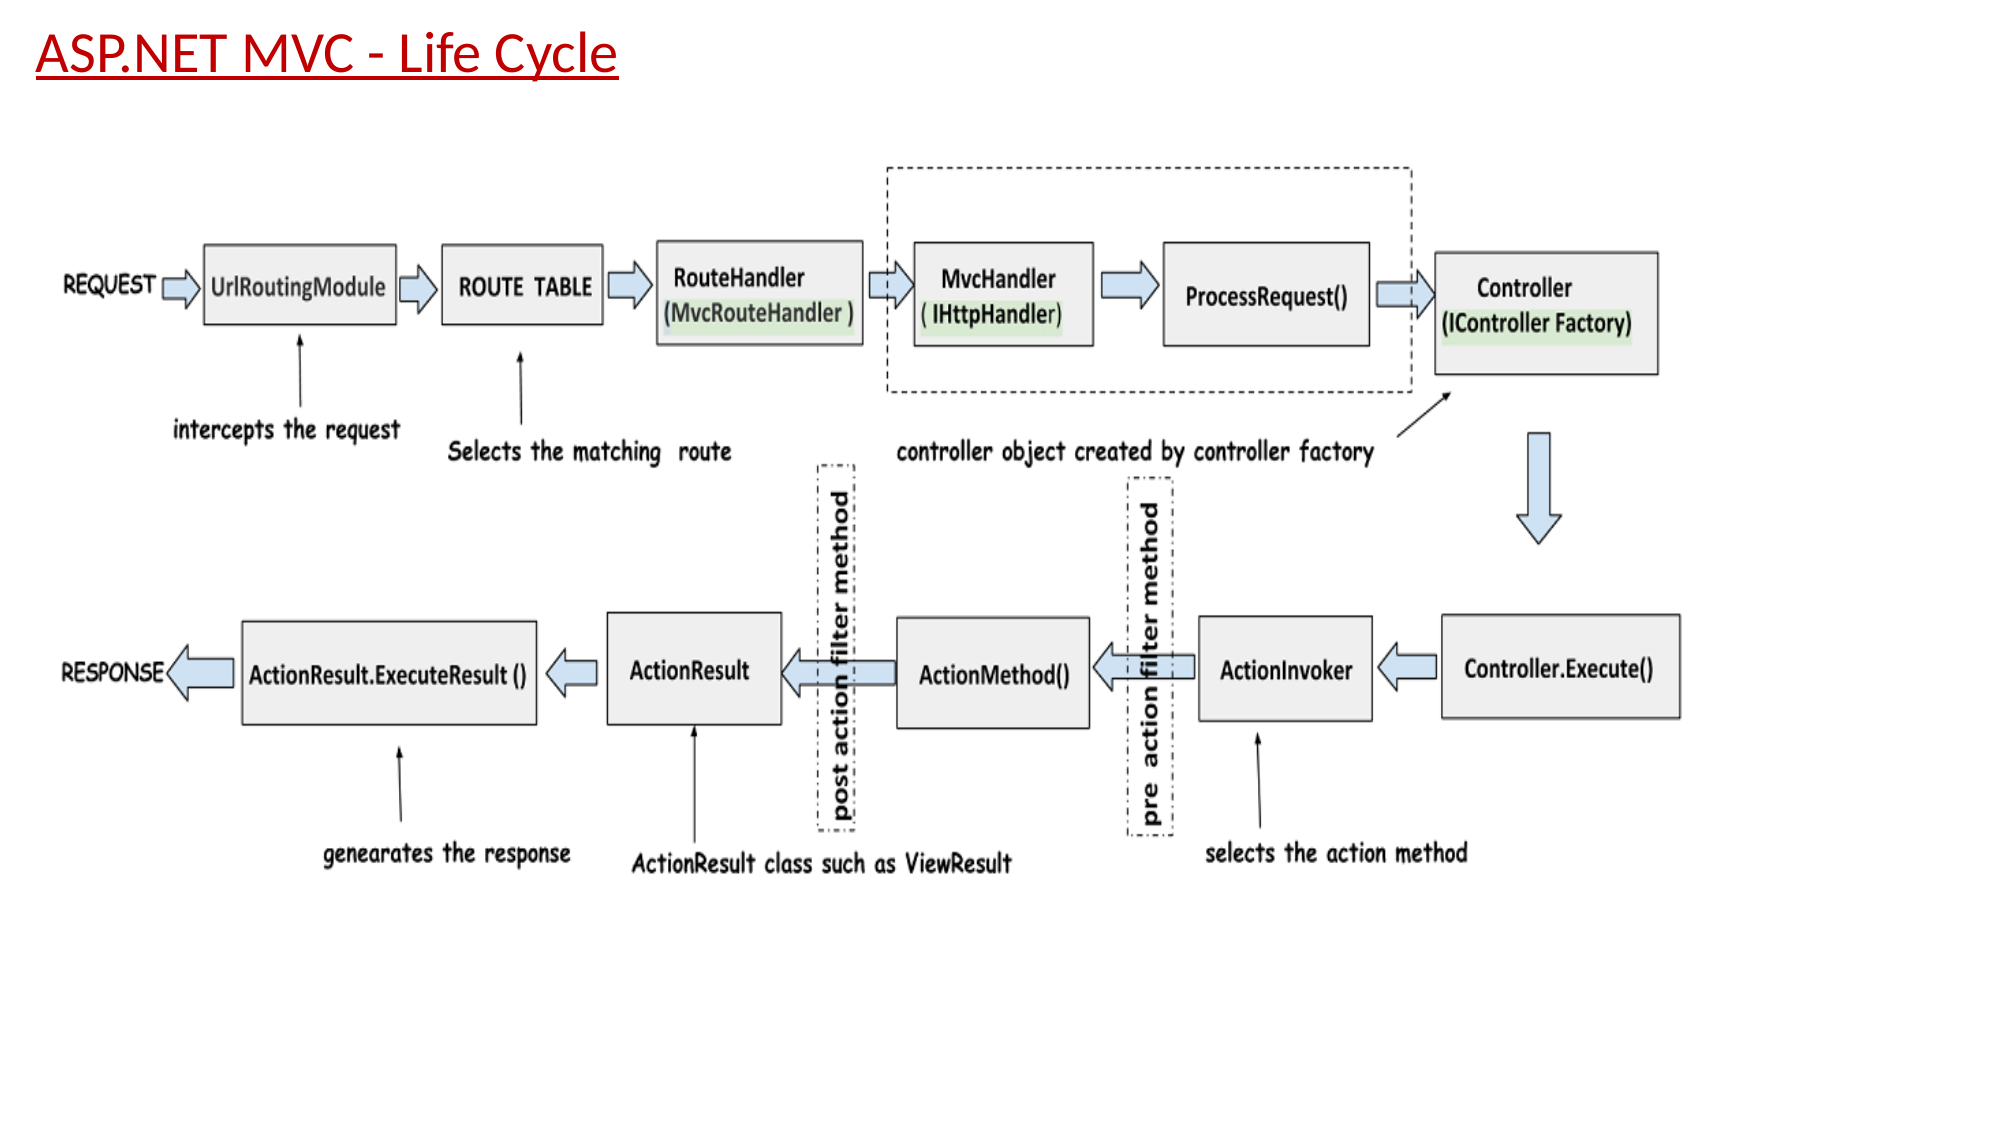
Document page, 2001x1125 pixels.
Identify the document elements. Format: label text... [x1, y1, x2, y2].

list ASP.NET MVC - Life Cycle [20, 14, 1978, 1125]
picture [47, 114, 1959, 1073]
